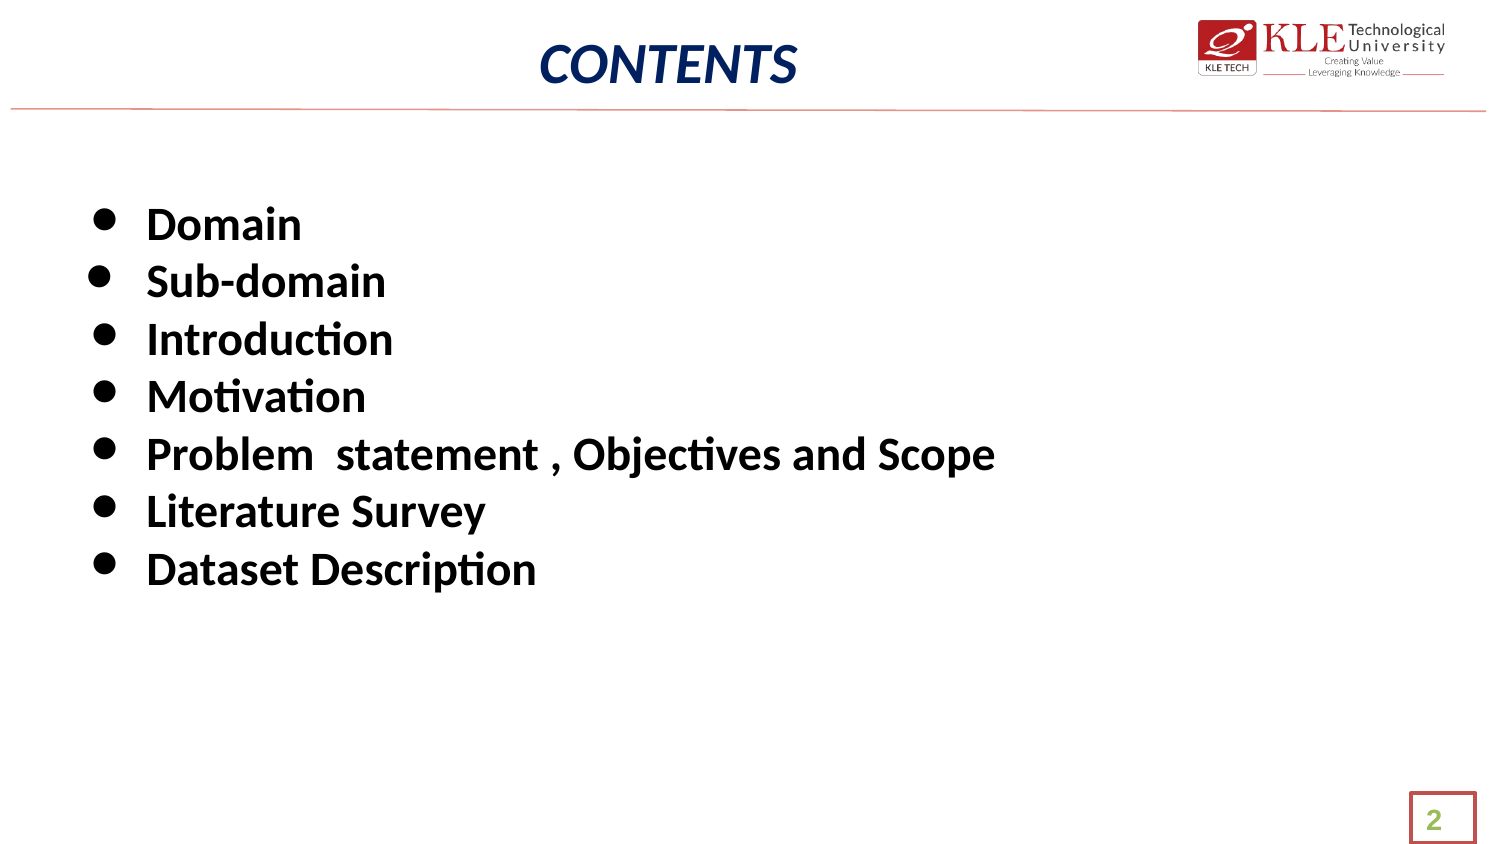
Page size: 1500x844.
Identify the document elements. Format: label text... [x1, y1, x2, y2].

text_box Domain Sub-domain Introduction Motivation Problem statement , Objectives and Scope Literature Survey Dataset Description [56, 177, 1090, 668]
text_box CONTENTS [524, 18, 1323, 102]
text_box ‹#› [1410, 793, 1476, 844]
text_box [10, 108, 1487, 112]
picture [1194, 17, 1451, 78]
